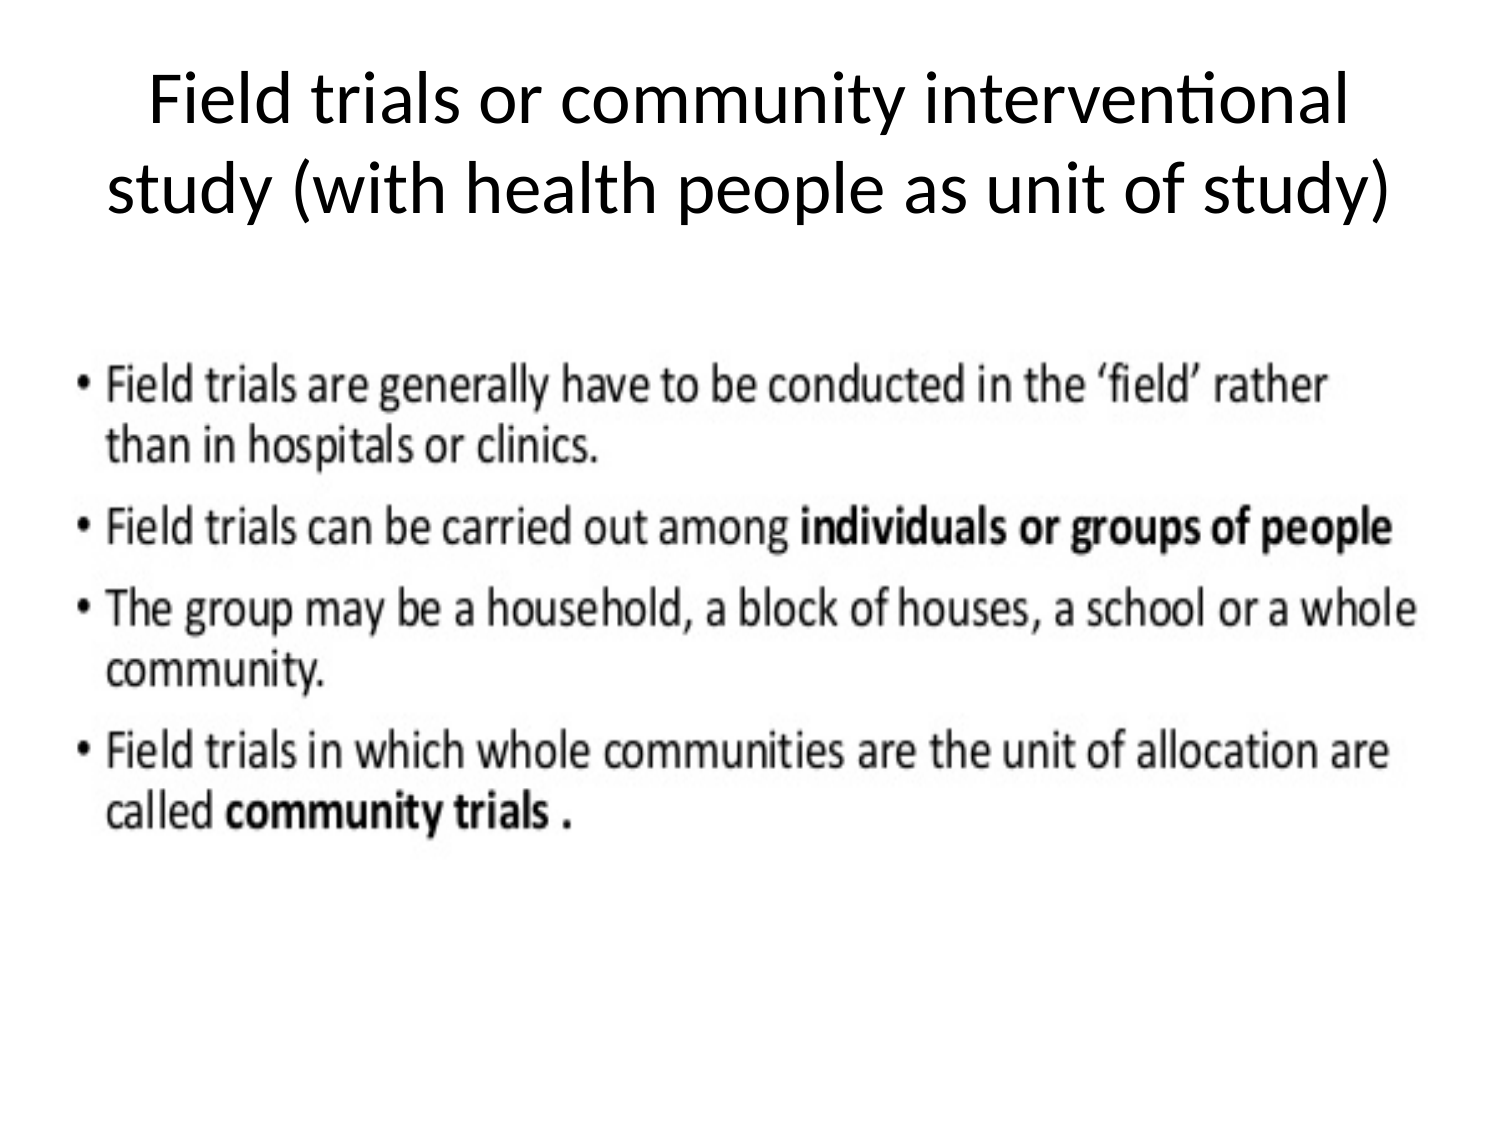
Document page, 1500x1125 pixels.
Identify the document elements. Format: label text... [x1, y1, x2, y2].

picture [37, 249, 1451, 901]
title Field trials or community interventional study (with health people as unit of study) [75, 45, 1425, 233]
